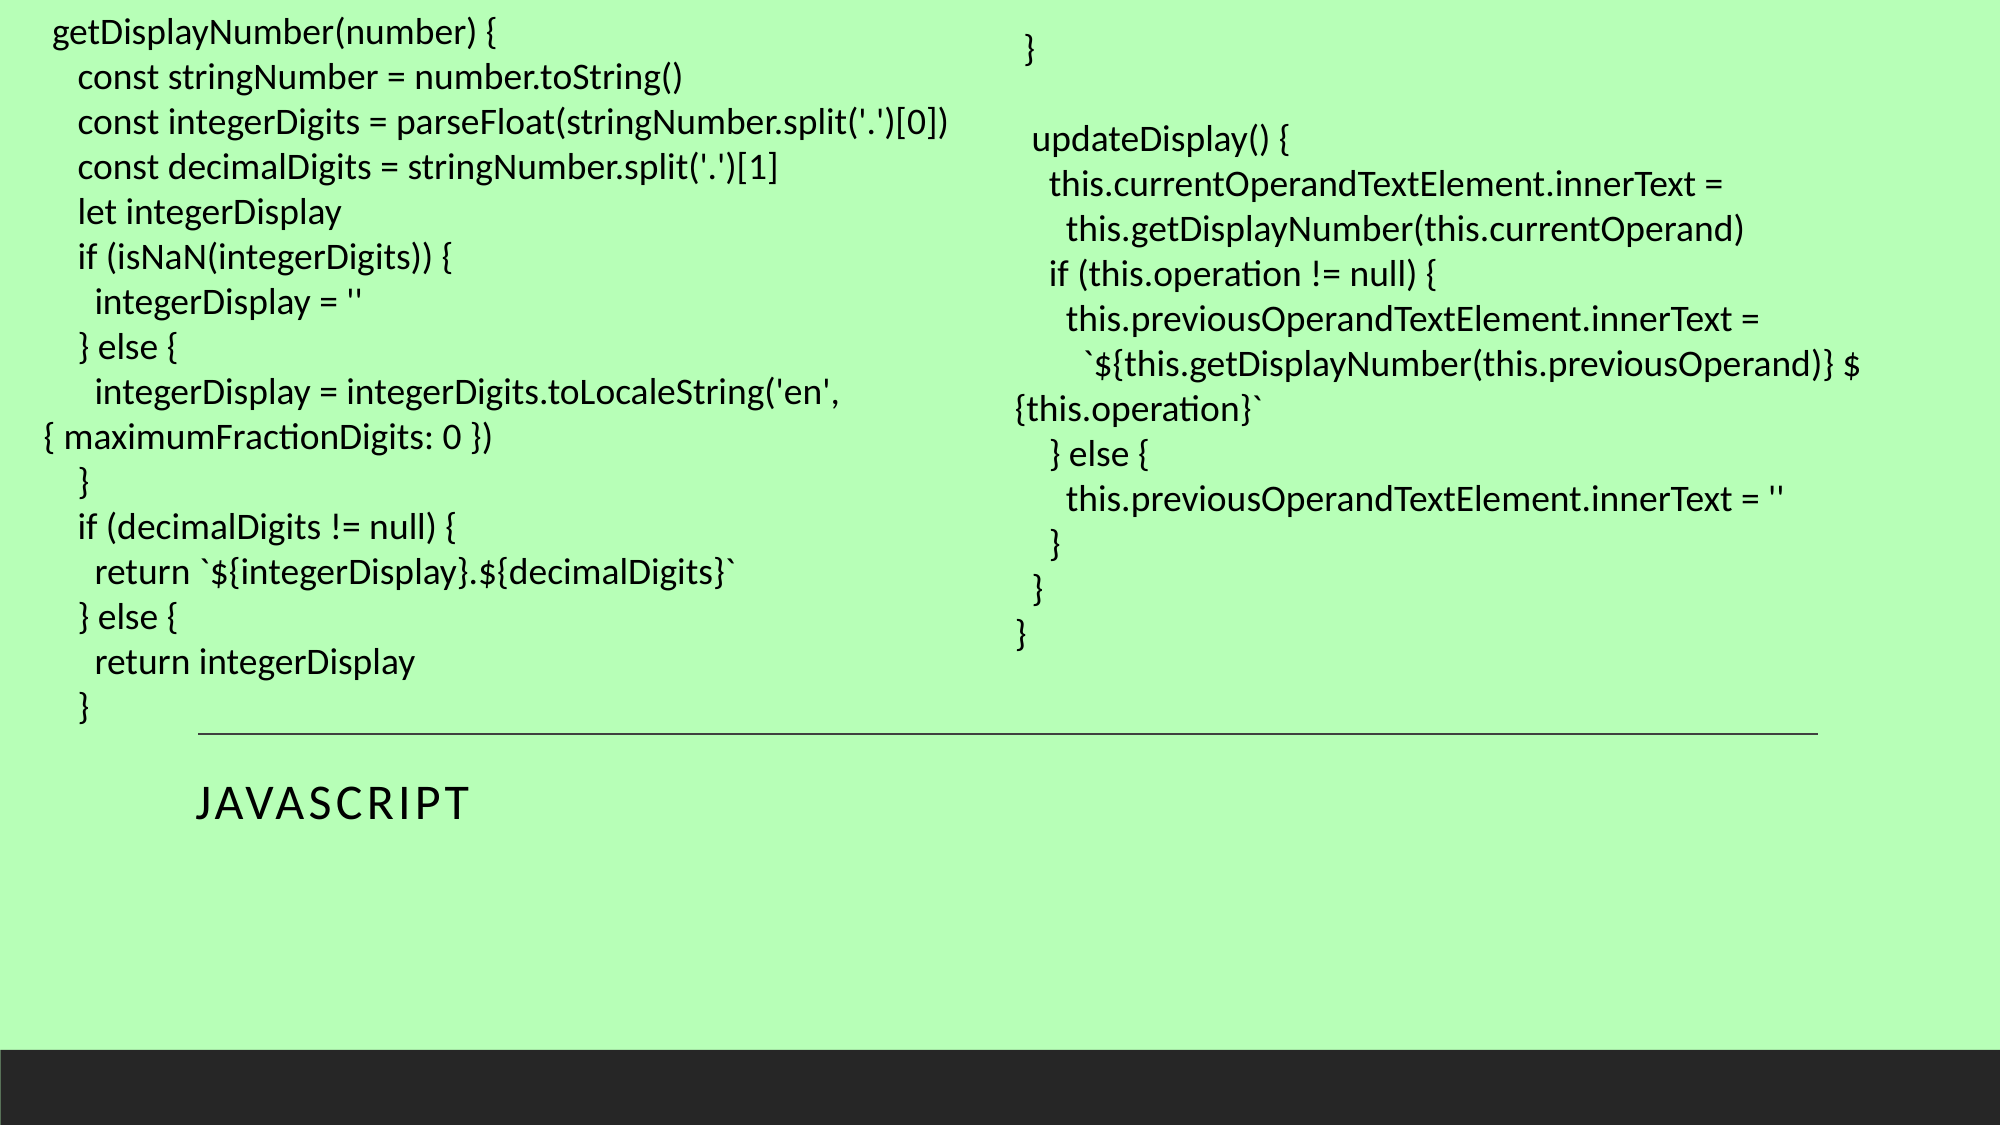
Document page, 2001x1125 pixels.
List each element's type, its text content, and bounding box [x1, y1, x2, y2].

text_box getDisplayNumber(number) { const stringNumber = number.toString() const integerDigits = parseFloat(stringNumber.split('.')[0]) const decimalDigits = stringNumber.split('.')[1] let integerDisplay if (isNaN(integerDigits)) { integerDisplay = '' } else { integerDisplay = integerDigits.toLocaleString('en', { maximumFractionDigits: 0 }) } if (decimalDigits != null) { return `${integerDisplay}.${decimalDigits}` } else { return integerDisplay } [28, 0, 1029, 780]
text_box } updateDisplay() { this.currentOperandTextElement.innerText = this.getDisplayNumber(this.currentOperand) if (this.operation != null) { this.previousOperandTextElement.innerText = `${this.getDisplayNumber(this.previousOperand)} ${this.operation}` } else { this.previousOperandTextElement.innerText = '' } } } [999, 16, 2000, 752]
subtitle JavaScript [180, 761, 1831, 950]
